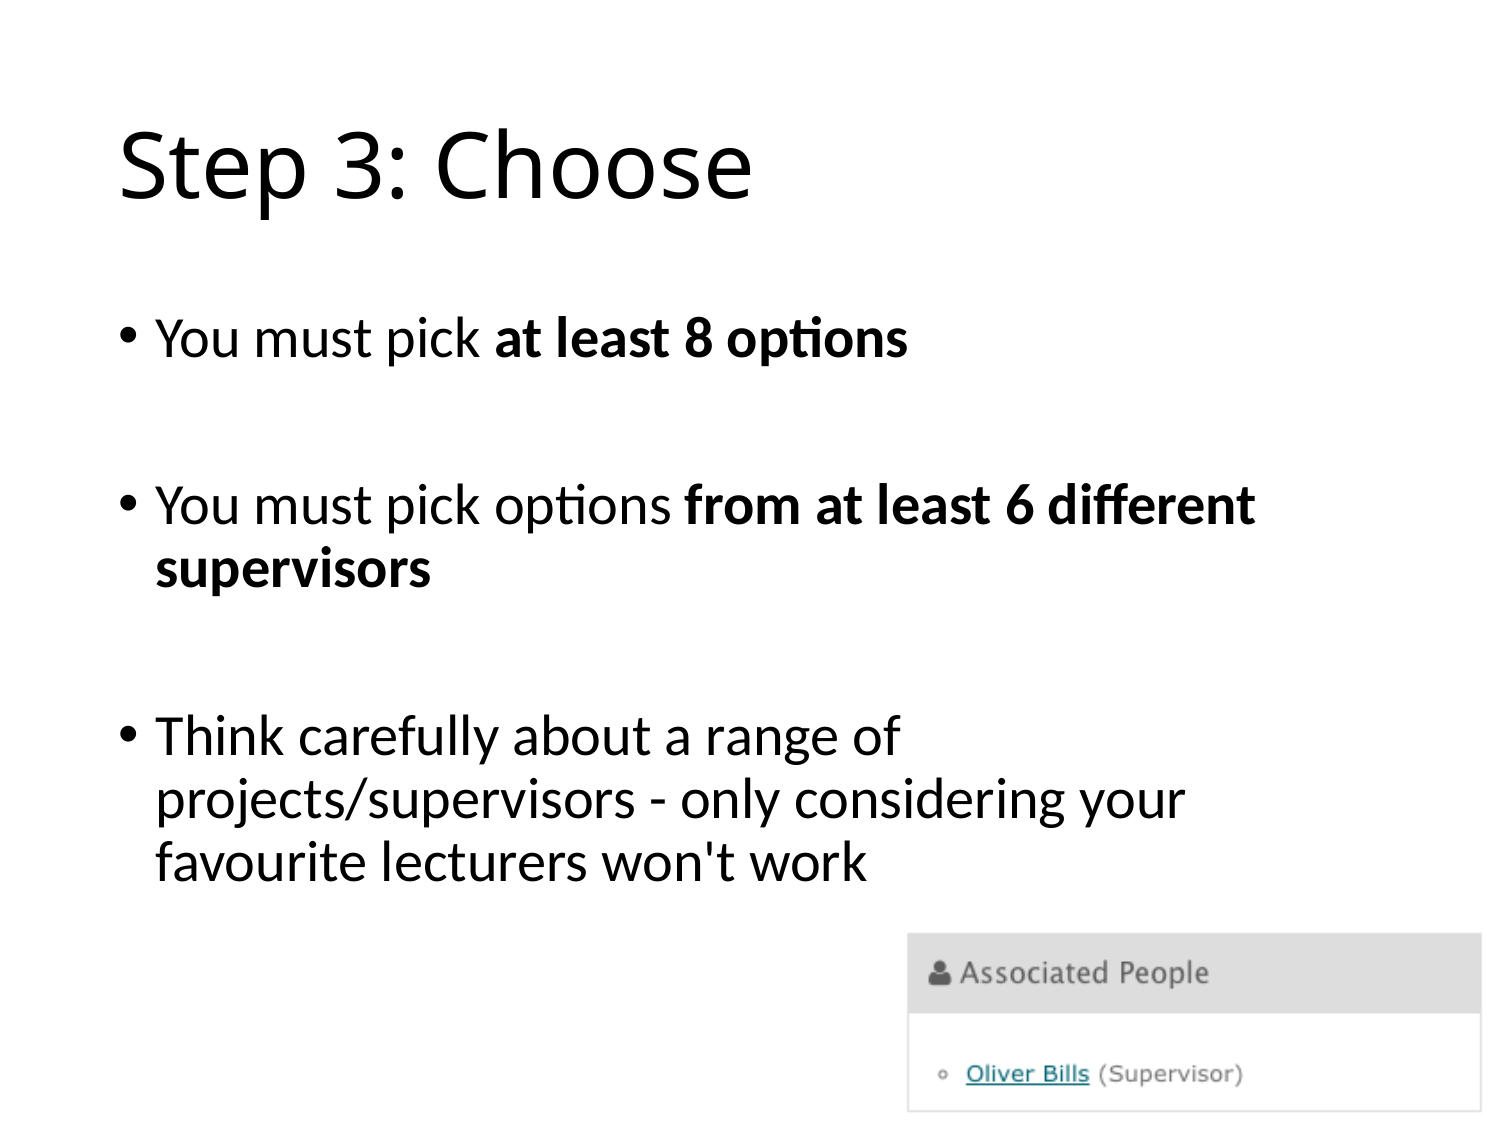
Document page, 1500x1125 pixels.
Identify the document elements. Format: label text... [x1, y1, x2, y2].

list You must pick at least 8 options You must pick options from at least 6 different supervisors Think carefully about a range of projects/supervisors - only considering your favourite lecturers won't work [103, 299, 1397, 1014]
picture [888, 919, 1500, 1125]
title Step 3: Choose [103, 59, 1397, 278]
